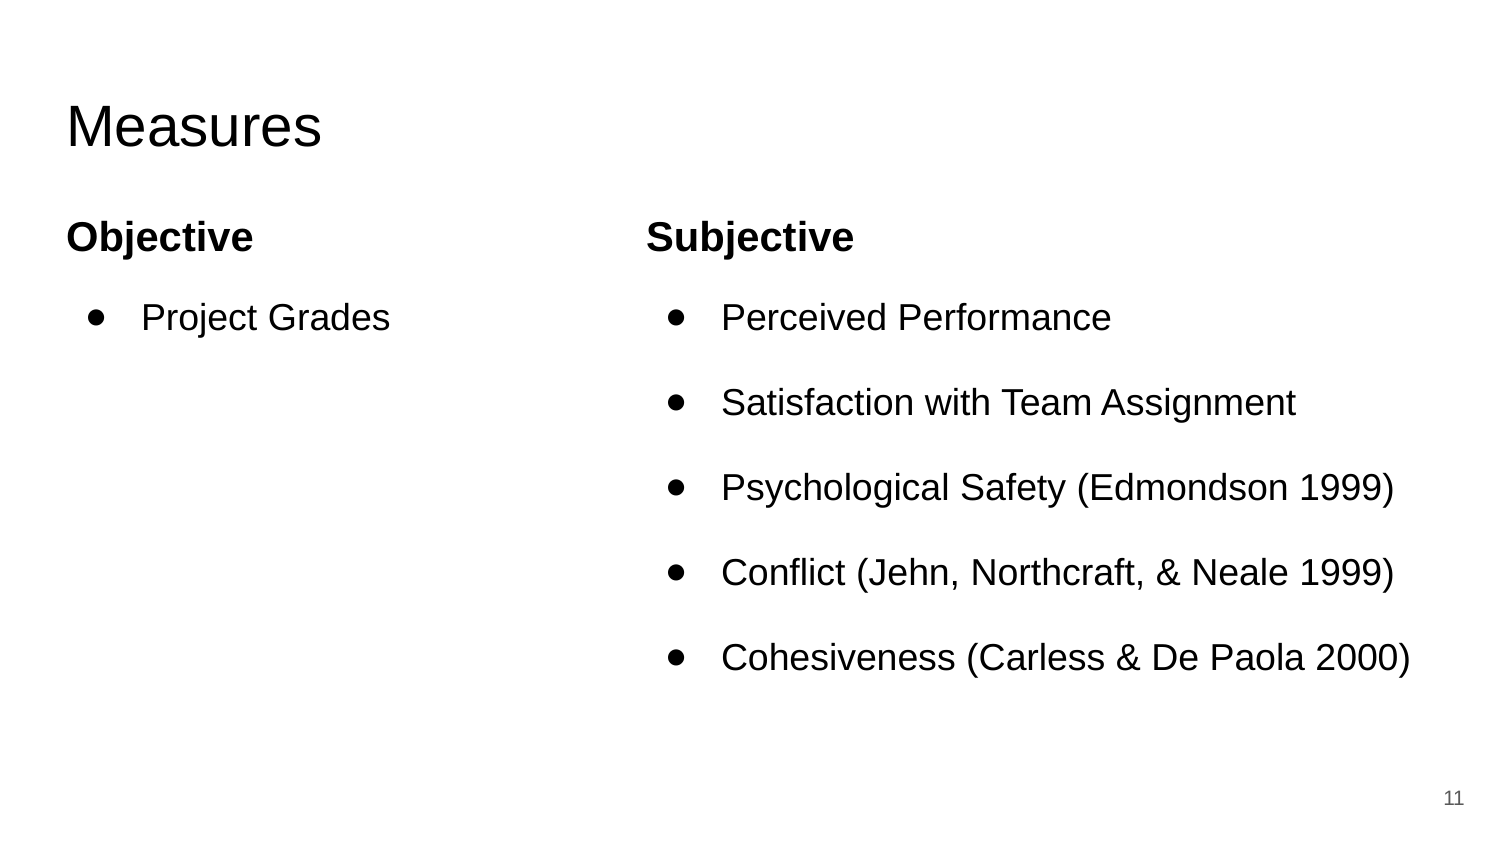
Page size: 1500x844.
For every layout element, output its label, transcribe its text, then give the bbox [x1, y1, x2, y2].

slide_number ‹#› [1389, 764, 1480, 830]
text_box Objective [51, 194, 631, 259]
text_box Subjective [631, 194, 1237, 259]
list Project Grades [51, 271, 631, 750]
list Perceived Performance Satisfaction with Team Assignment Psychological Safety (Edmondson 1999) Conflict (Jehn, Northcraft, & Neale 1999) Cohesiveness (Carless & De Paola 2000) [631, 271, 1449, 750]
title Measures [51, 72, 1449, 167]
